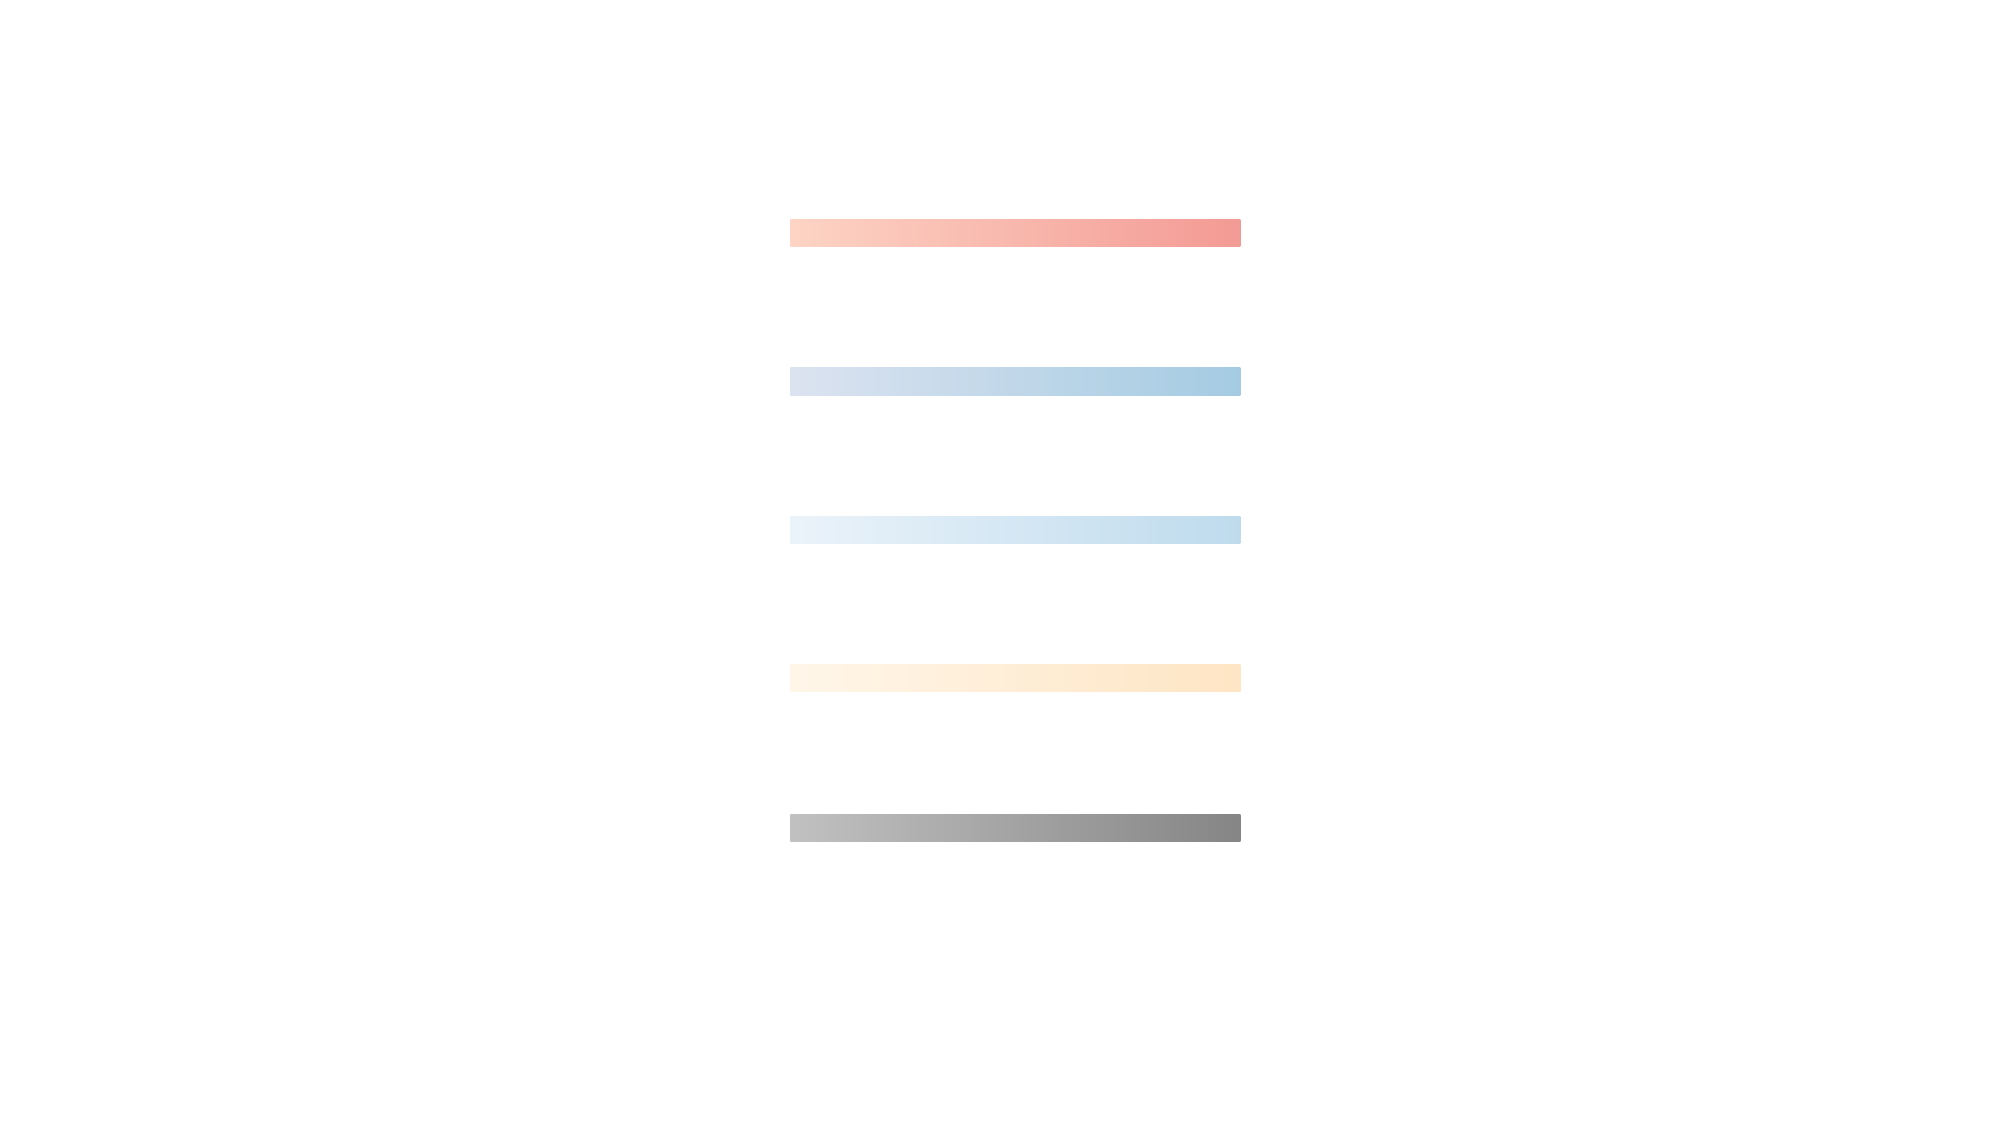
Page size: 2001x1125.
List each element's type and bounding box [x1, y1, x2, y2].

text_box [789, 813, 1241, 843]
text_box [789, 515, 1241, 544]
text_box [789, 367, 1241, 396]
text_box [789, 663, 1241, 693]
text_box [789, 219, 1241, 248]
